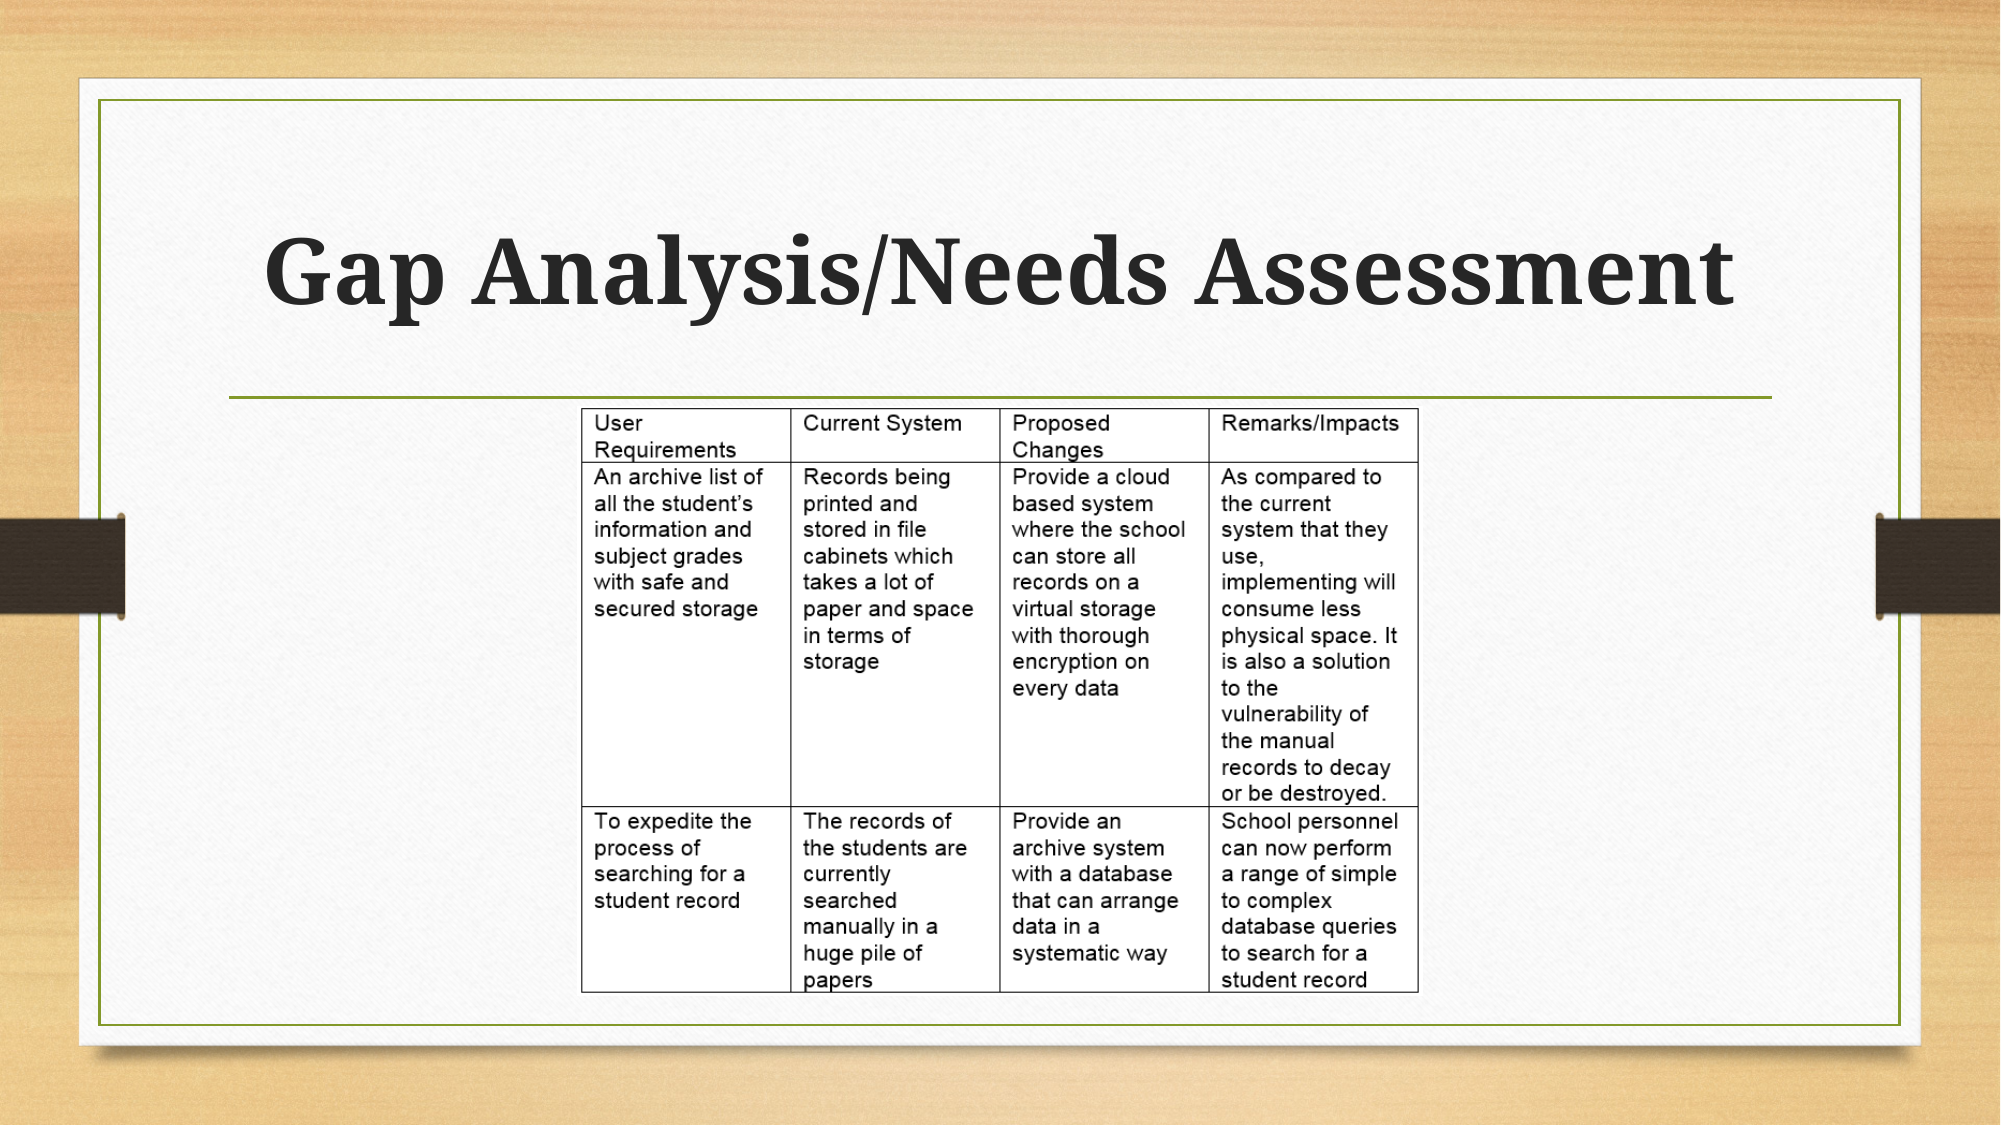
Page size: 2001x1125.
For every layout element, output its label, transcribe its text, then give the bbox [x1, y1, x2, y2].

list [577, 406, 1423, 996]
title Gap Analysis/Needs Assessment [212, 161, 1788, 375]
picture [0, 0, 2001, 1125]
